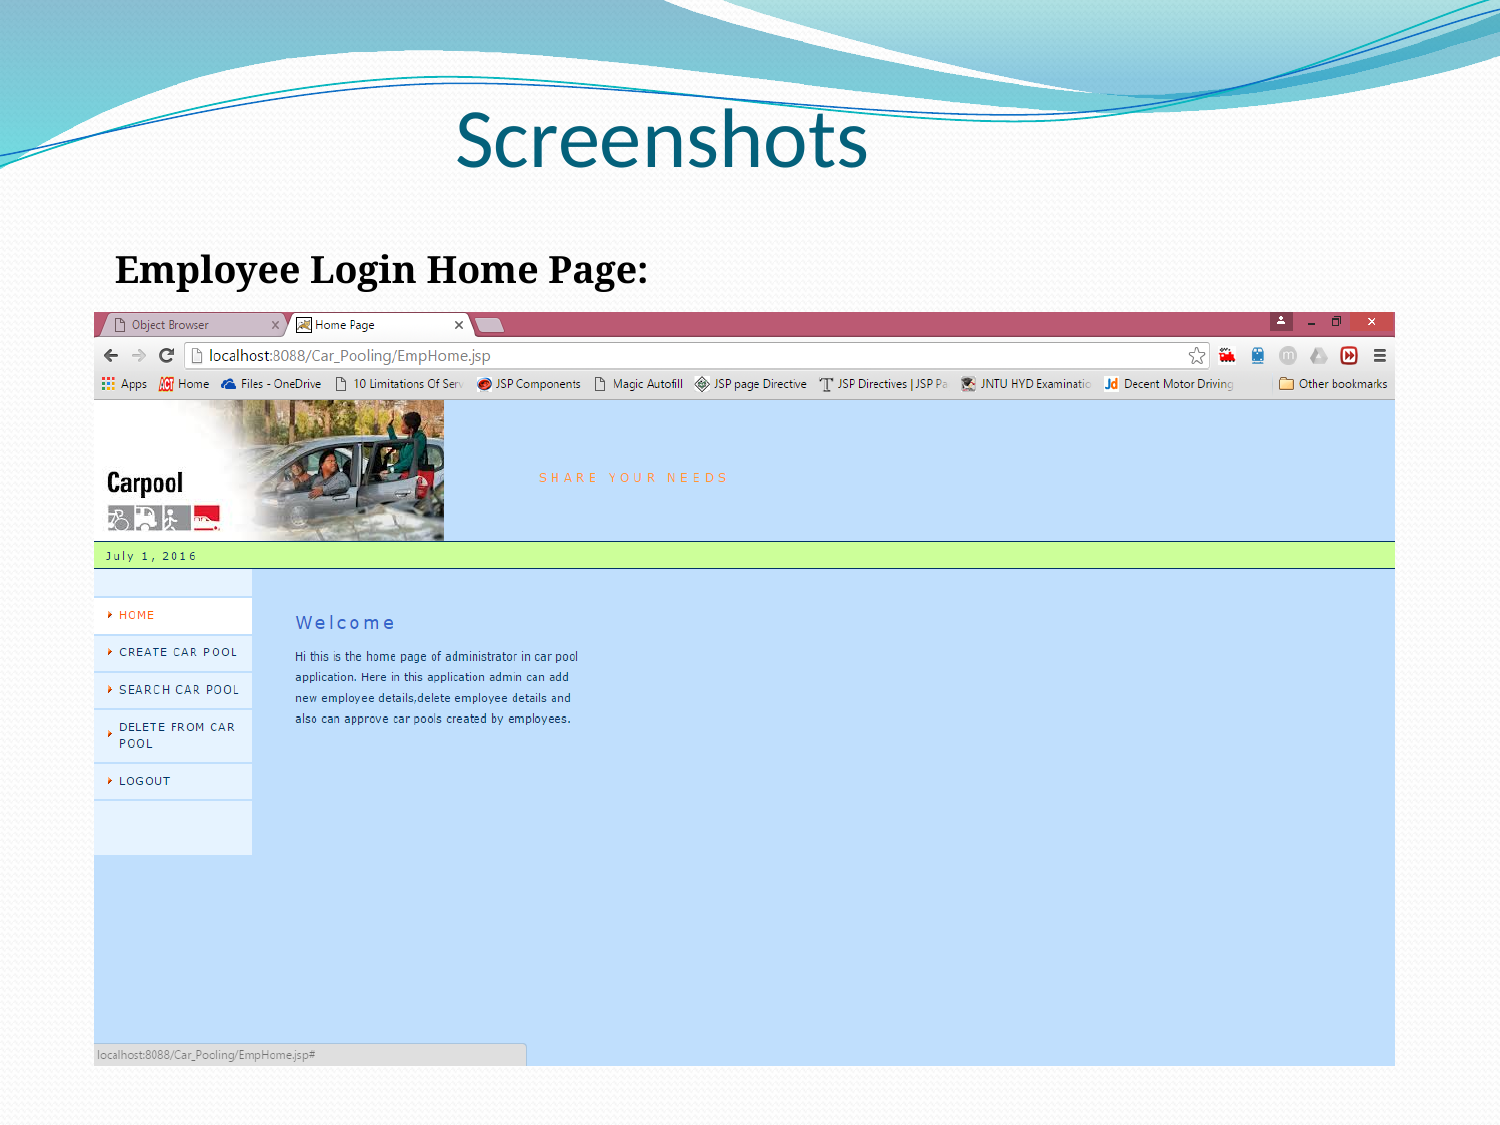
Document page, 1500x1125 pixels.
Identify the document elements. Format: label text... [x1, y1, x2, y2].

title Screenshots [94, 75, 1432, 185]
picture [94, 312, 1395, 1066]
text_box Employee Login Home Page: [24, 238, 706, 299]
